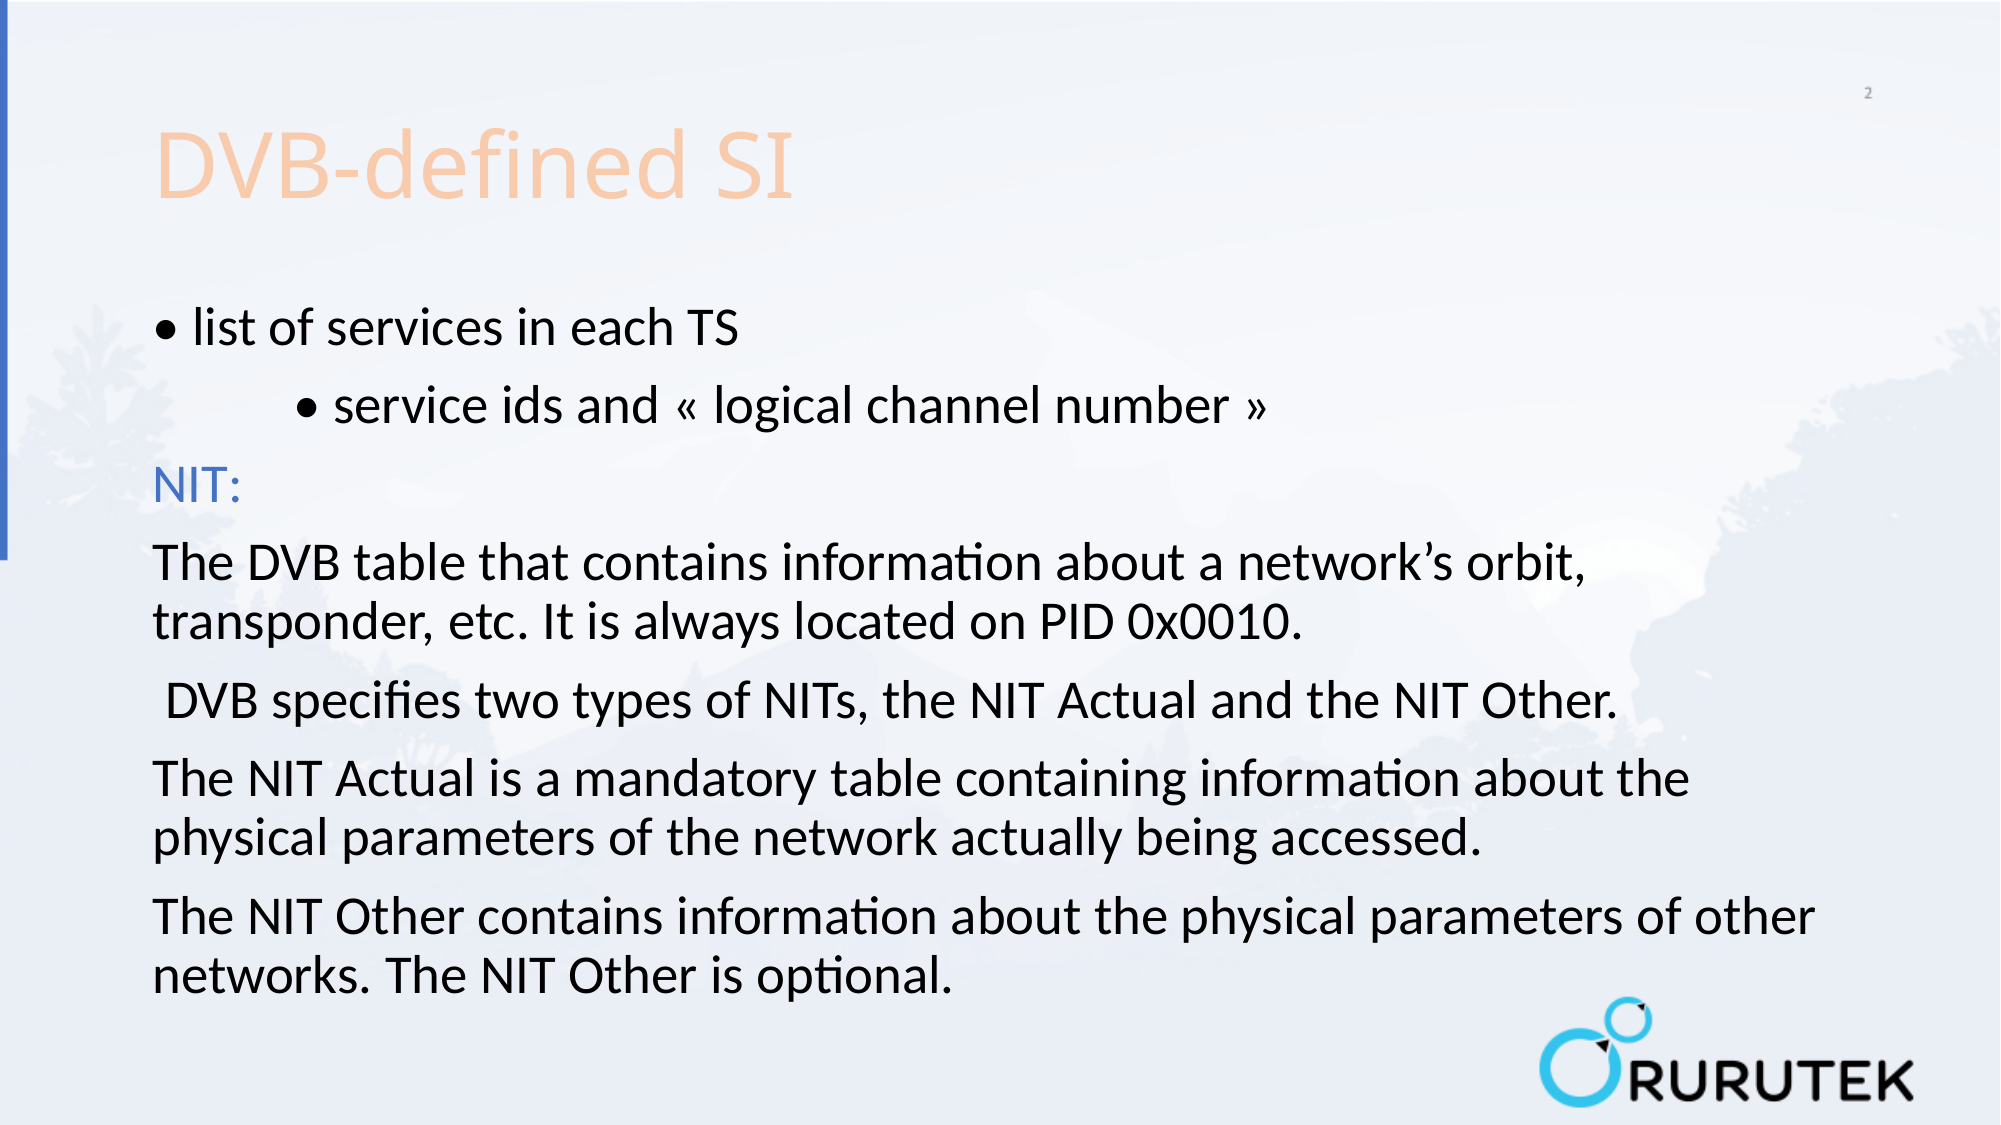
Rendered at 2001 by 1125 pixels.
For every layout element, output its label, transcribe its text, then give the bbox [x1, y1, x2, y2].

title DVB-defined SI [137, 59, 1863, 205]
picture [0, 0, 2001, 1125]
list • list of services in each TS • service ids and « logical channel number » NIT: The DVB table that contains information about a network’s orbit, transponder, etc. It is always located on PID 0x0010. DVB specifies two types of NITs, the NIT Actual and the NIT Other. The NIT Actual is a mandatory table containing information about the physical parameters of the network actually being accessed. The NIT Other contains information about the physical parameters of other networks. The NIT Other is optional. [137, 205, 1863, 1014]
